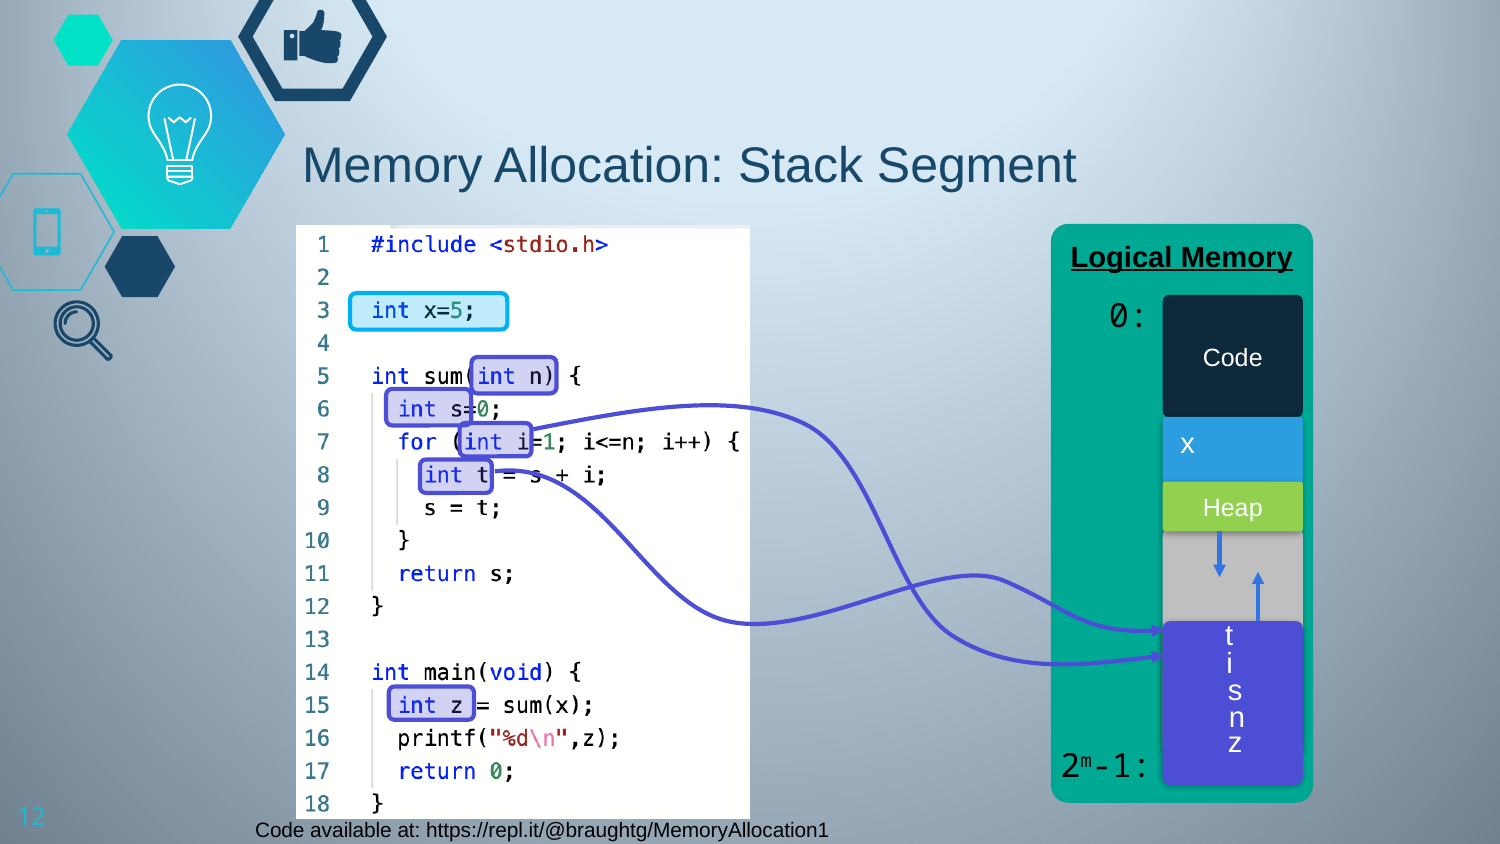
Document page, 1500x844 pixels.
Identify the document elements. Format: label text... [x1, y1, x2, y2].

slide_number 12 [2, 785, 93, 844]
text_box [910, 580, 1028, 665]
text_box Code available at: https://repl.it/@braughtg/MemoryAllocation1 [240, 808, 845, 844]
picture [0, 0, 1500, 844]
text_box [754, 532, 1028, 627]
picture [0, 175, 112, 289]
title Memory Allocation: Stack Segment [287, 101, 1488, 208]
text_box [754, 406, 943, 576]
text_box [1033, 225, 1312, 801]
picture [253, 0, 372, 88]
